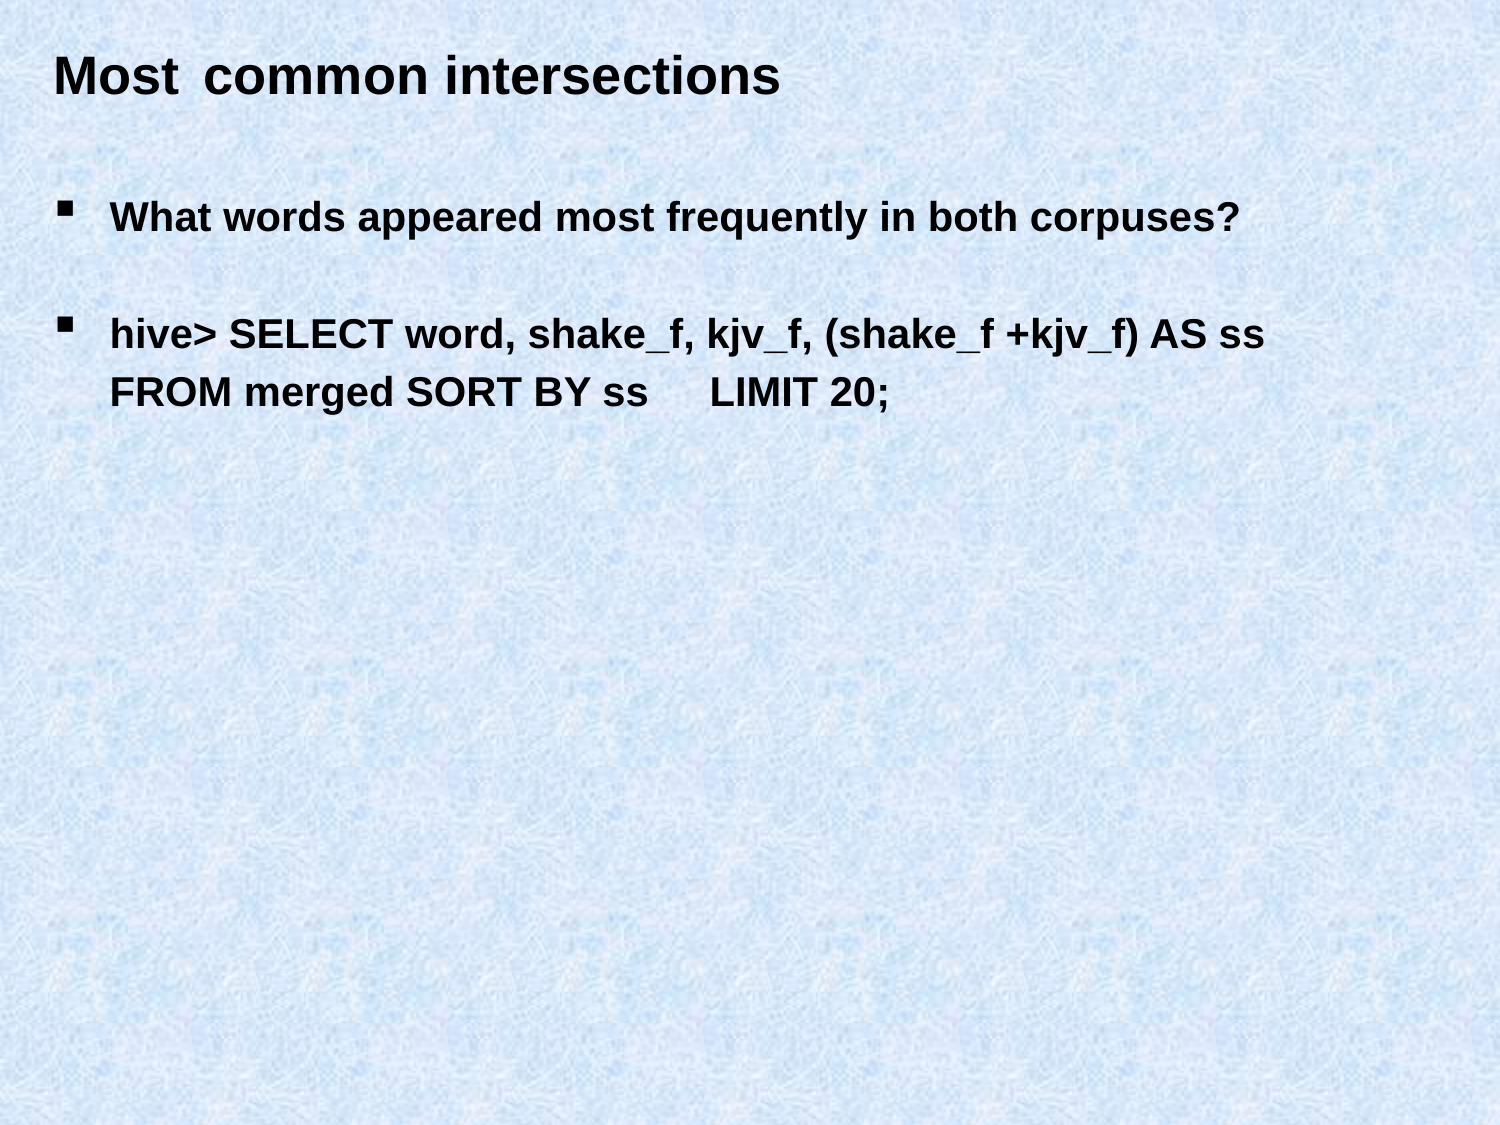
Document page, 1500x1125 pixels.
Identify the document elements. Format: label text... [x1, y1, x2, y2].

list What words appeared most frequently in both corpuses? hive> SELECT word, shake_f, kjv_f, (shake_f +kjv_f) AS ss FROM merged SORT BY ss LIMIT 20; [38, 182, 1462, 997]
title Most common intersections [38, 4, 1478, 141]
picture [0, 0, 1500, 1125]
